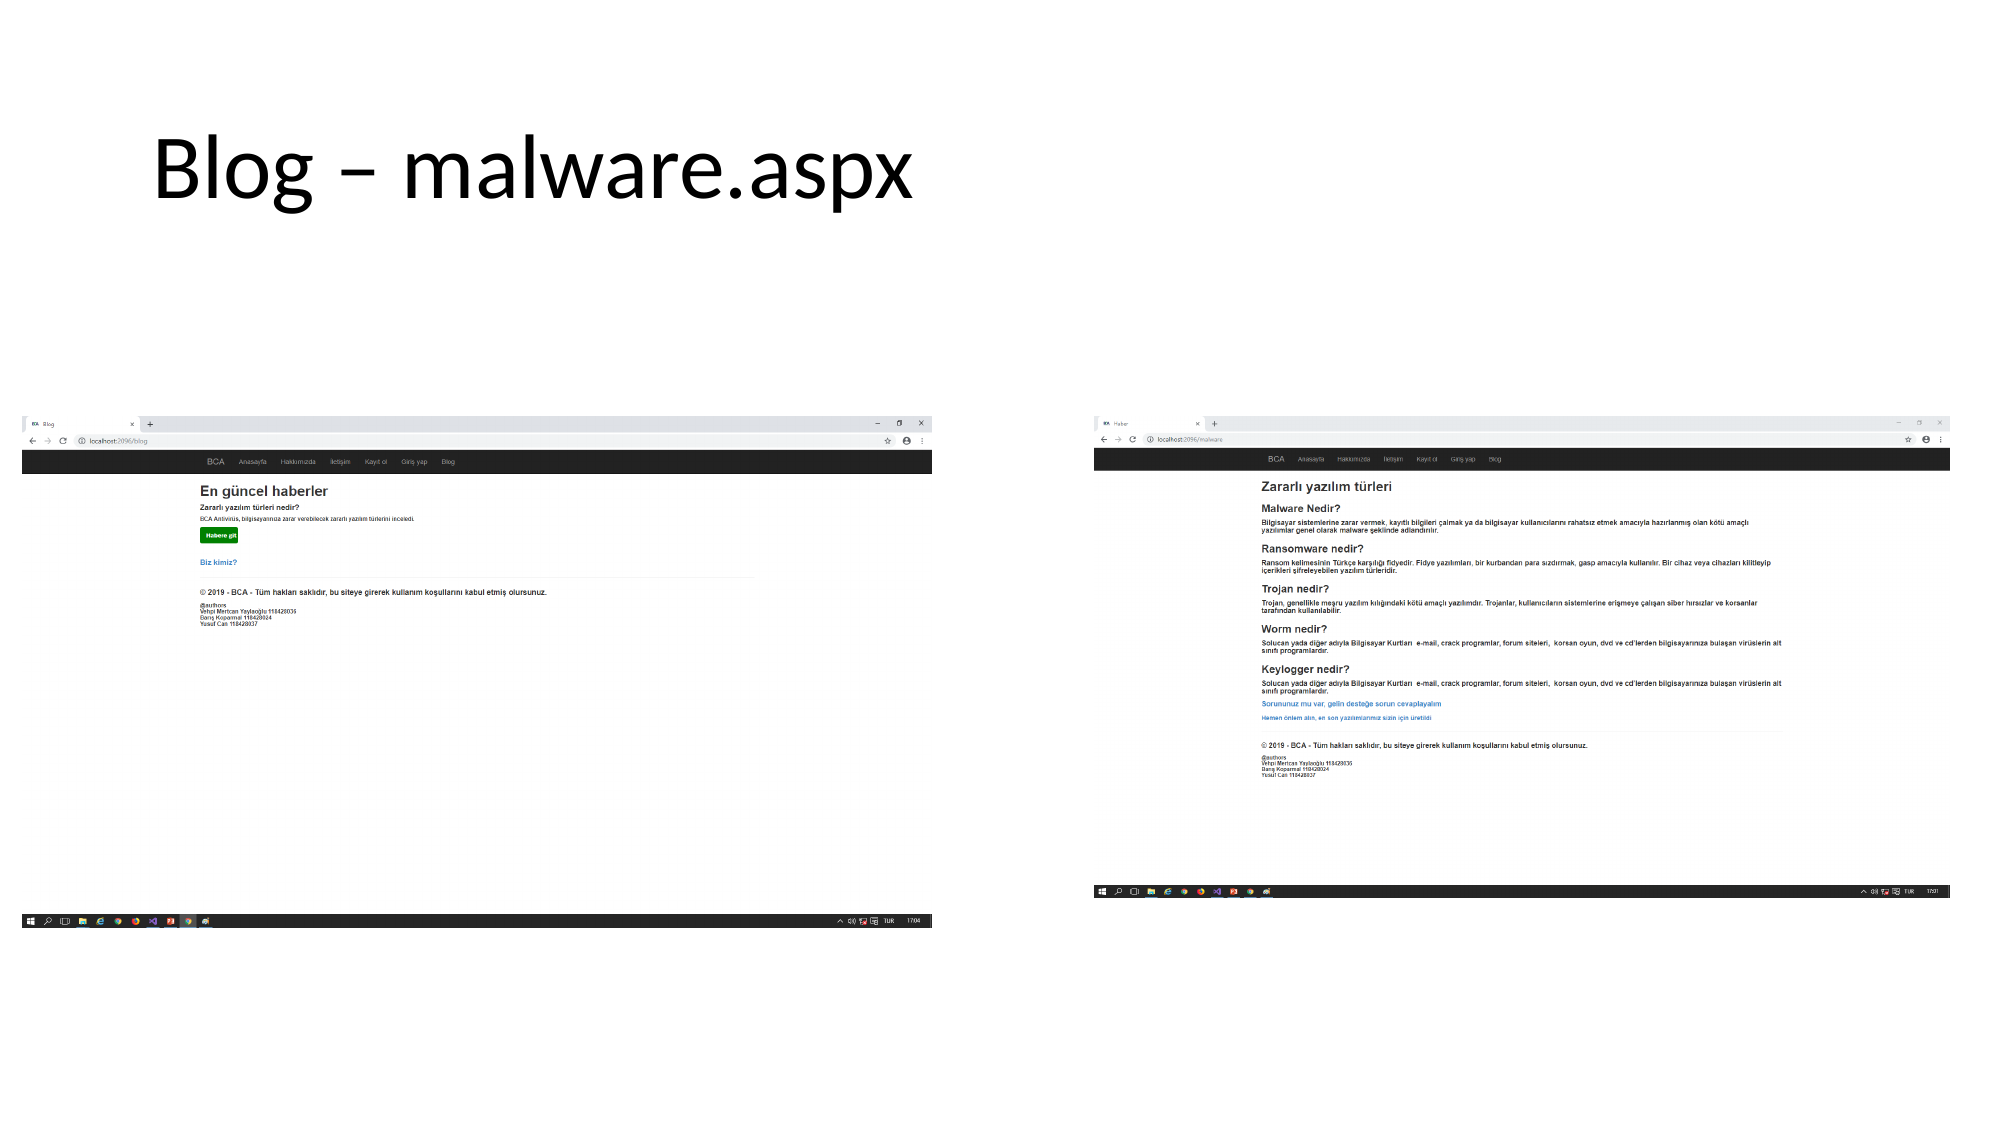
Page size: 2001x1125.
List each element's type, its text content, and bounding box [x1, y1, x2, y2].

title Blog – malware.aspx [137, 59, 1863, 278]
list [22, 416, 932, 928]
picture [1094, 416, 1950, 898]
